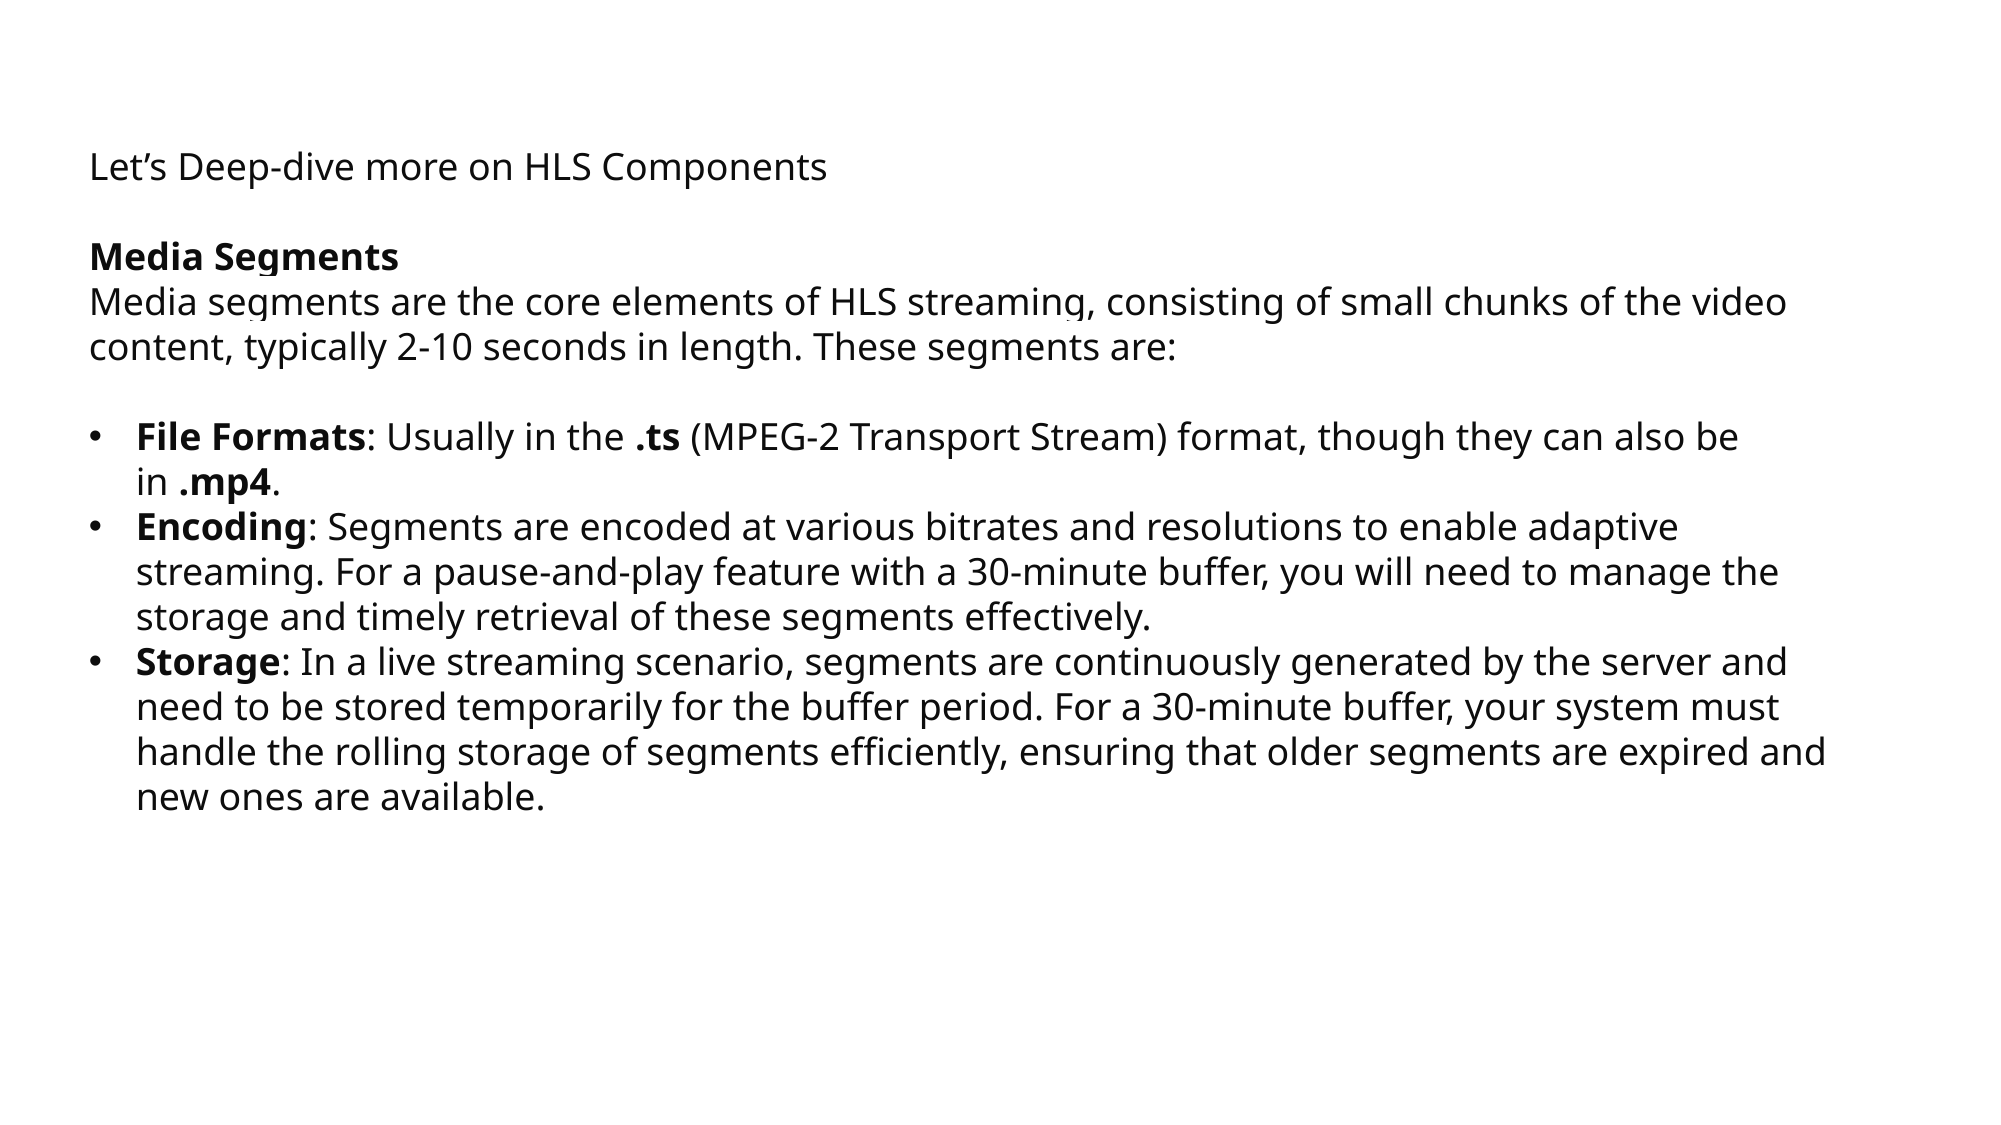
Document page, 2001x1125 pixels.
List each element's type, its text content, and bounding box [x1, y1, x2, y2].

text_box Let’s Deep-dive more on HLS Components Media Segments Media segments are the core elements of HLS streaming, consisting of small chunks of the video content, typically 2-10 seconds in length. These segments are: File Formats: Usually in the .ts (MPEG-2 Transport Stream) format, though they can also be in .mp4. Encoding: Segments are encoded at various bitrates and resolutions to enable adaptive streaming. For a pause-and-play feature with a 30-minute buffer, you will need to manage the storage and timely retrieval of these segments effectively. Storage: In a live streaming scenario, segments are continuously generated by the server and need to be stored temporarily for the buffer period. For a 30-minute buffer, your system must handle the rolling storage of segments efficiently, ensuring that older segments are expired and new ones are available. [74, 135, 1894, 896]
